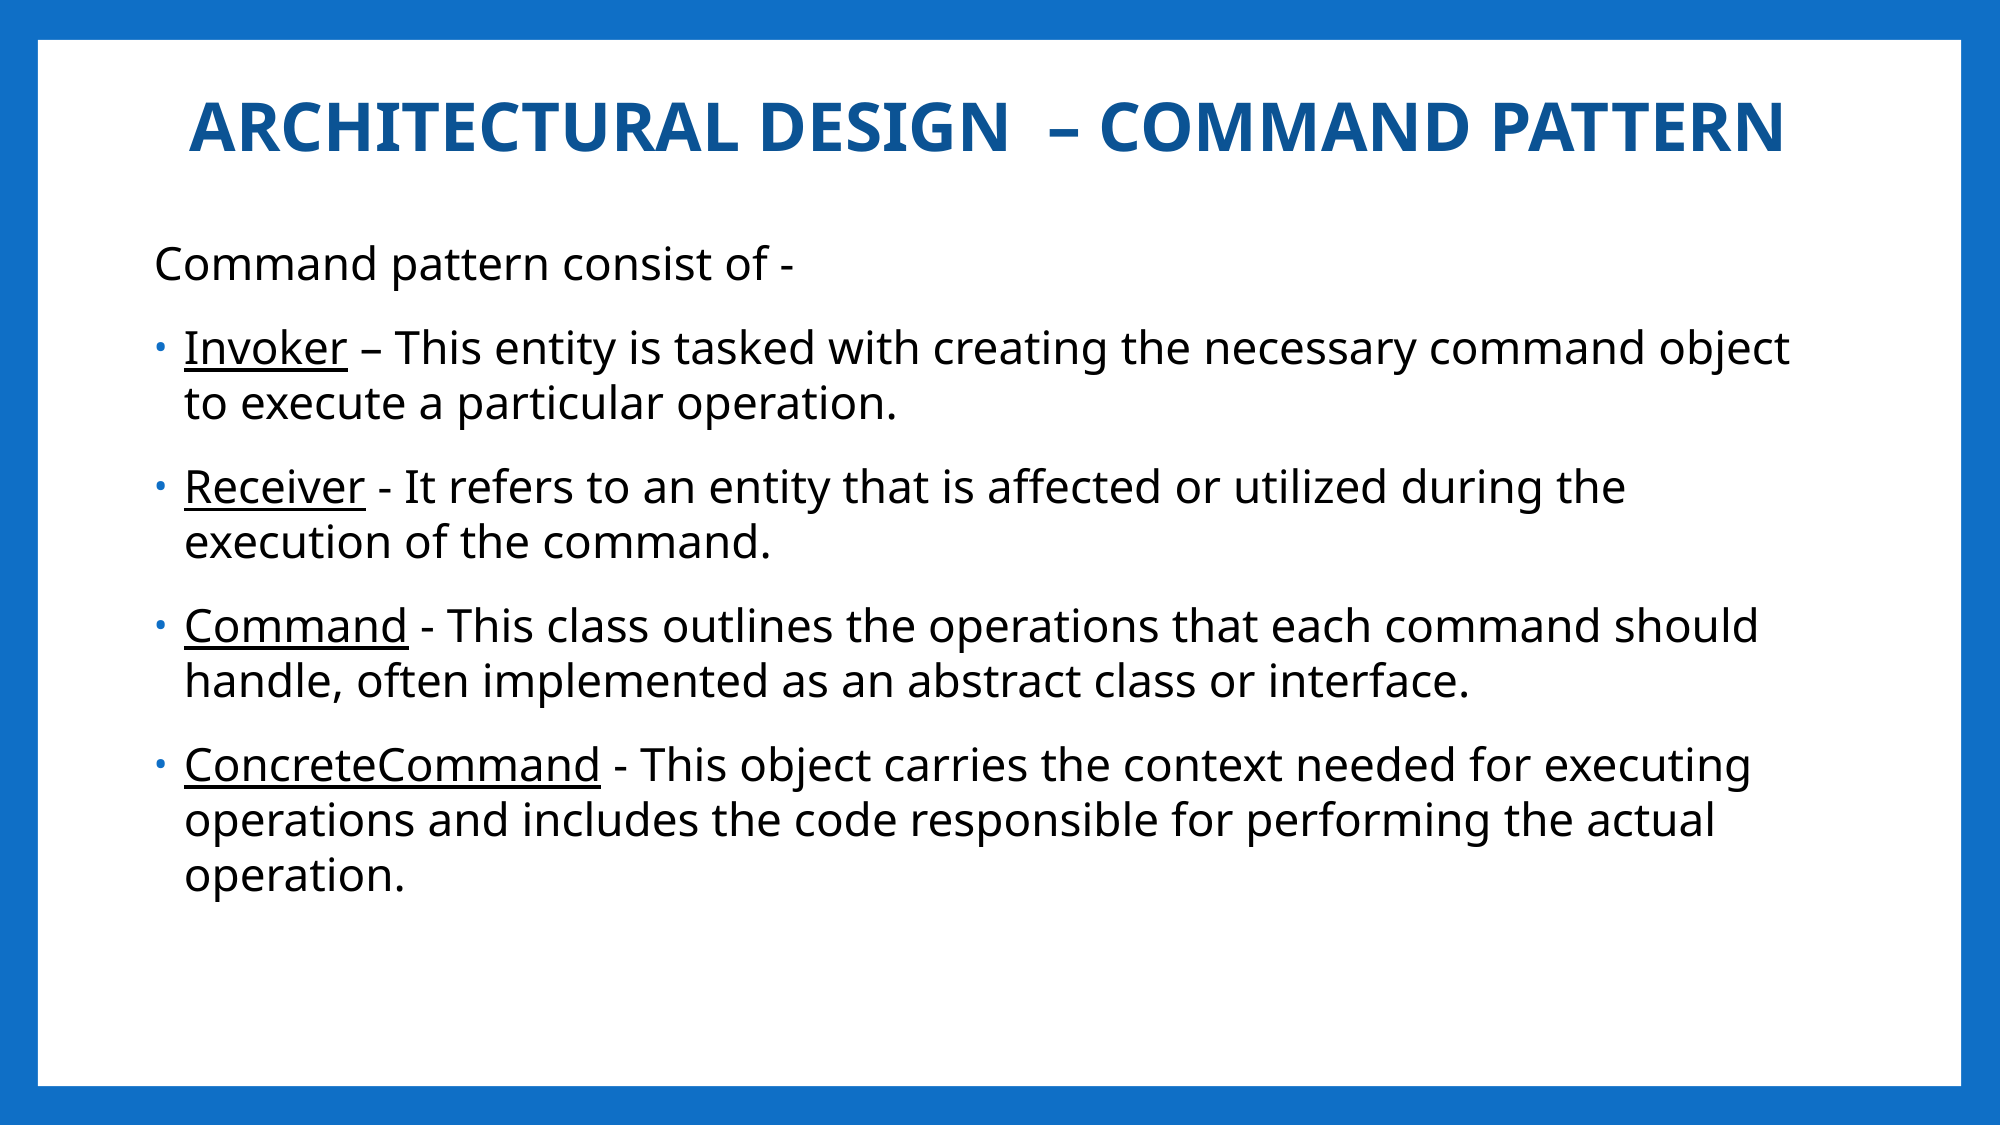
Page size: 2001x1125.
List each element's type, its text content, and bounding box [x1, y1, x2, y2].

text_box Architectural Design – COMMAND PATTERN [174, 0, 1838, 173]
text_box Command pattern consist of - Invoker – This entity is tasked with creating the necessary command object to execute a particular operation. Receiver - It refers to an entity that is affected or utilized during the execution of the command. Command - This class outlines the operations that each command should handle, often implemented as an abstract class or interface. ConcreteCommand - This object carries the context needed for executing operations and includes the code responsible for performing the actual operation. [131, 227, 1838, 999]
